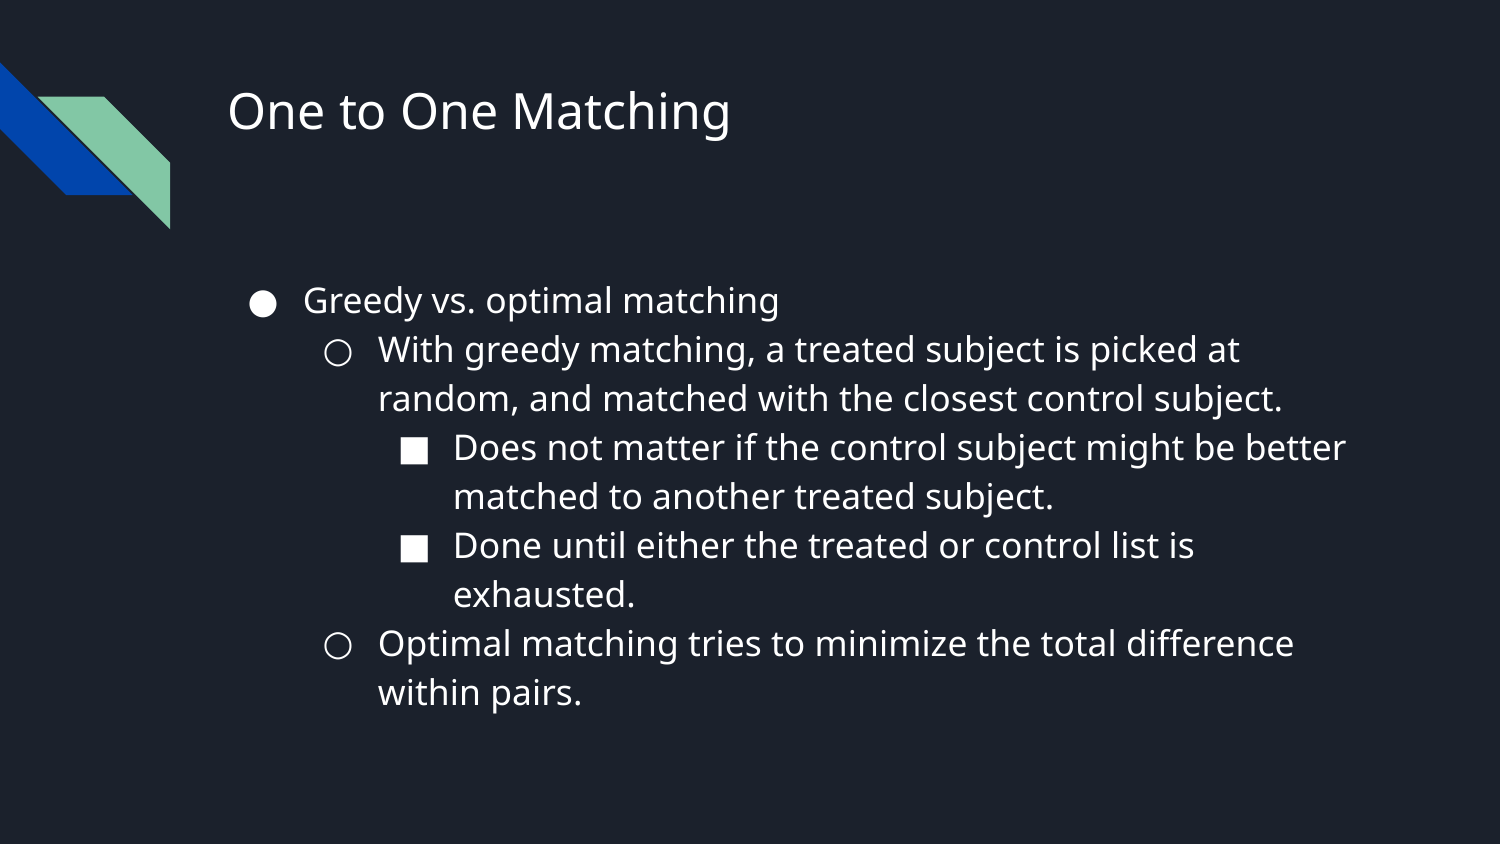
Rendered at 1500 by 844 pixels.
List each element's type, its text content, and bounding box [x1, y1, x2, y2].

title One to One Matching [212, 64, 1368, 215]
list Greedy vs. optimal matching With greedy matching, a treated subject is picked at random, and matched with the closest control subject. Does not matter if the control subject might be better matched to another treated subject. Done until either the treated or control list is exhausted. Optimal matching tries to minimize the total difference within pairs. [212, 257, 1368, 735]
